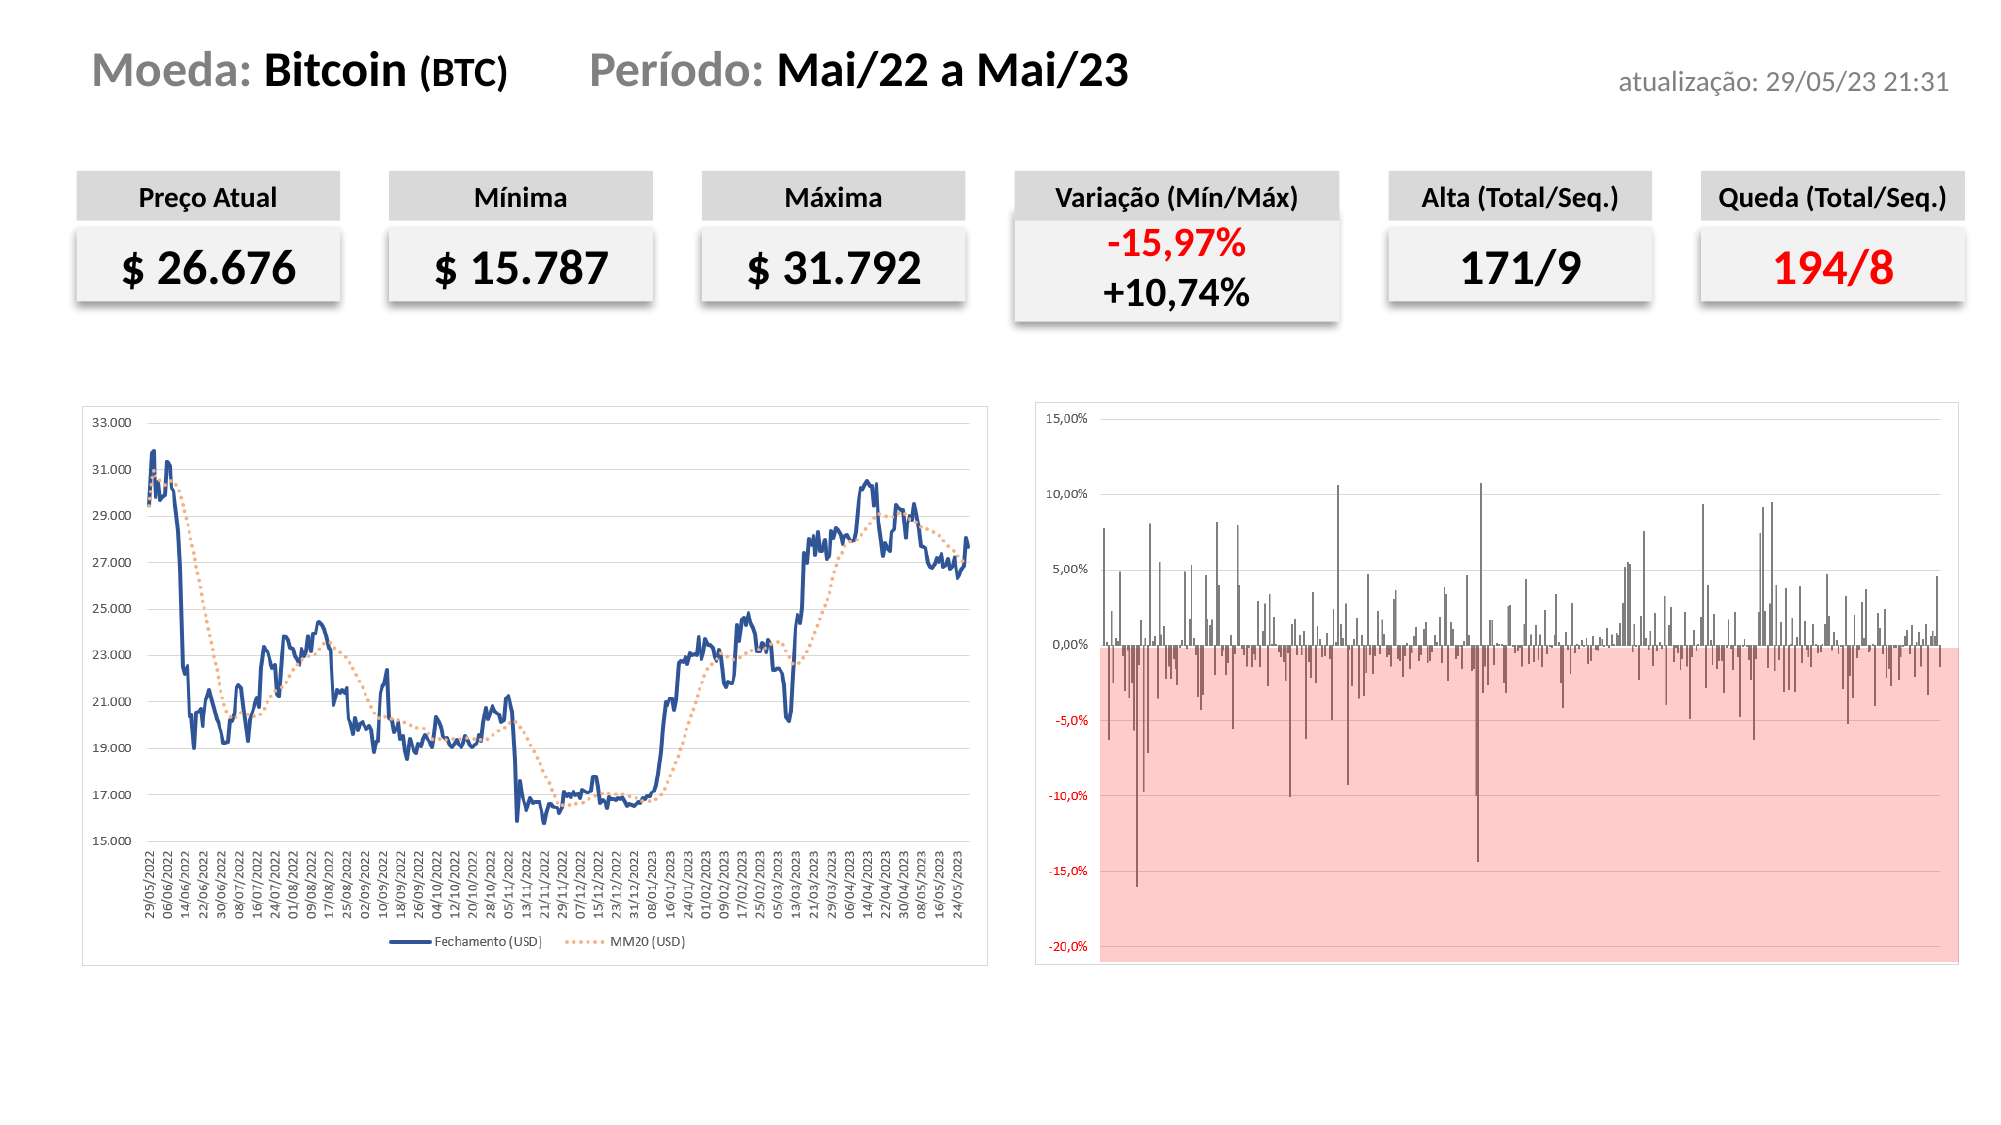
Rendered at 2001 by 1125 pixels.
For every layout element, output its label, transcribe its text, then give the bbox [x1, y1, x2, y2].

text_box Período: Mai/22 a Mai/23 [574, 29, 1252, 105]
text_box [76, 170, 341, 303]
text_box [389, 170, 653, 303]
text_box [701, 170, 966, 303]
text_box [1388, 170, 1653, 303]
picture [76, 397, 989, 967]
picture [1018, 397, 1965, 968]
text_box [1701, 170, 1965, 303]
text_box Moeda: Bitcoin (BTC) [76, 29, 571, 105]
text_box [1014, 170, 1340, 303]
text_box atualização: 29/05/23 21:31 [1573, 54, 1965, 105]
